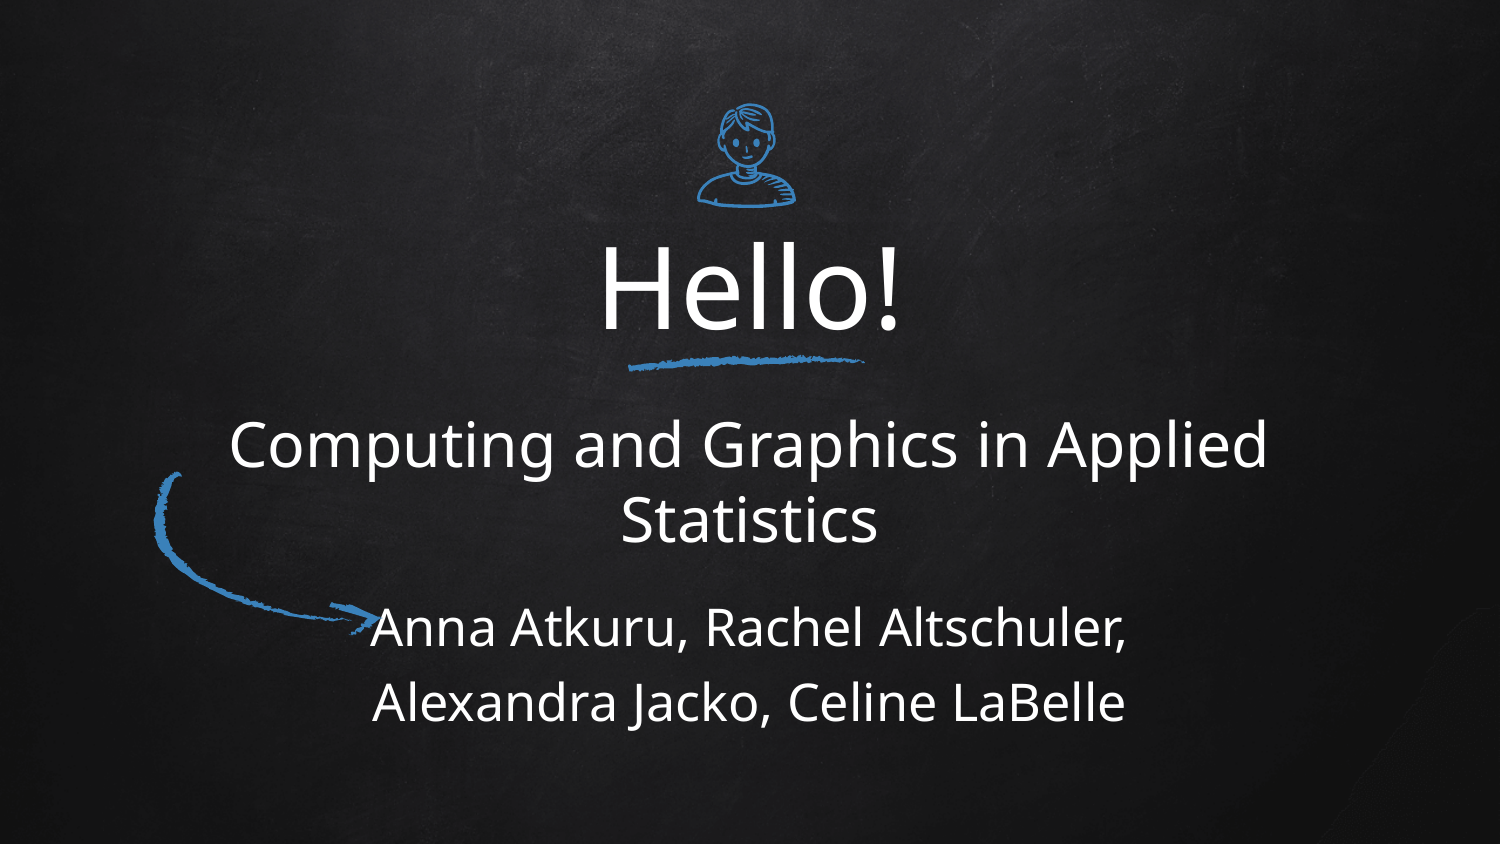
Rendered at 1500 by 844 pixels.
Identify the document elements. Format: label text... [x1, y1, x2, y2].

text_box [193, 435, 345, 672]
picture [0, 0, 1500, 844]
subtitle Computing and Graphics in Applied Statistics Anna Atkuru, Rachel Altschuler, Alexandra Jacko, Celine LaBelle [155, 389, 1345, 736]
text_box [628, 354, 865, 372]
title Hello! [302, 199, 1198, 389]
text_box [697, 103, 796, 208]
